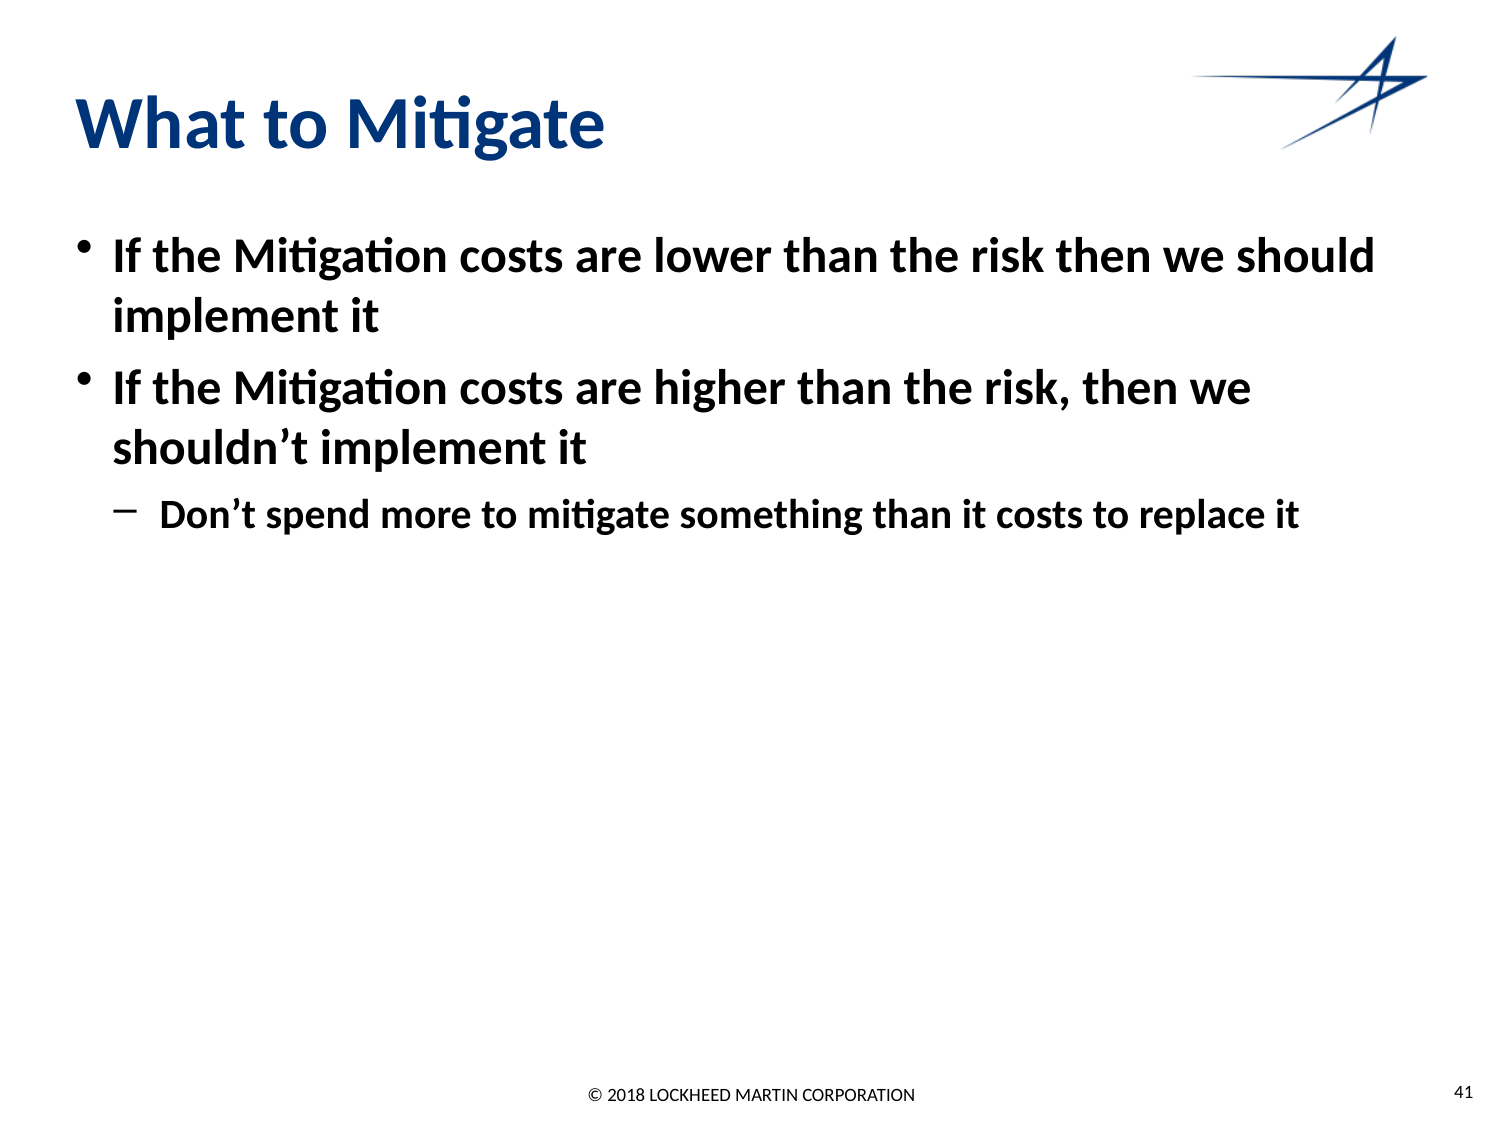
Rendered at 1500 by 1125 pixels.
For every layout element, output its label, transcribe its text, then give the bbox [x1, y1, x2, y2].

list If the Mitigation costs are lower than the risk then we should implement it If the Mitigation costs are higher than the risk, then we shouldn’t implement it Don’t spend more to mitigate something than it costs to replace it [75, 222, 1425, 614]
title What to Mitigate [75, 75, 1276, 163]
